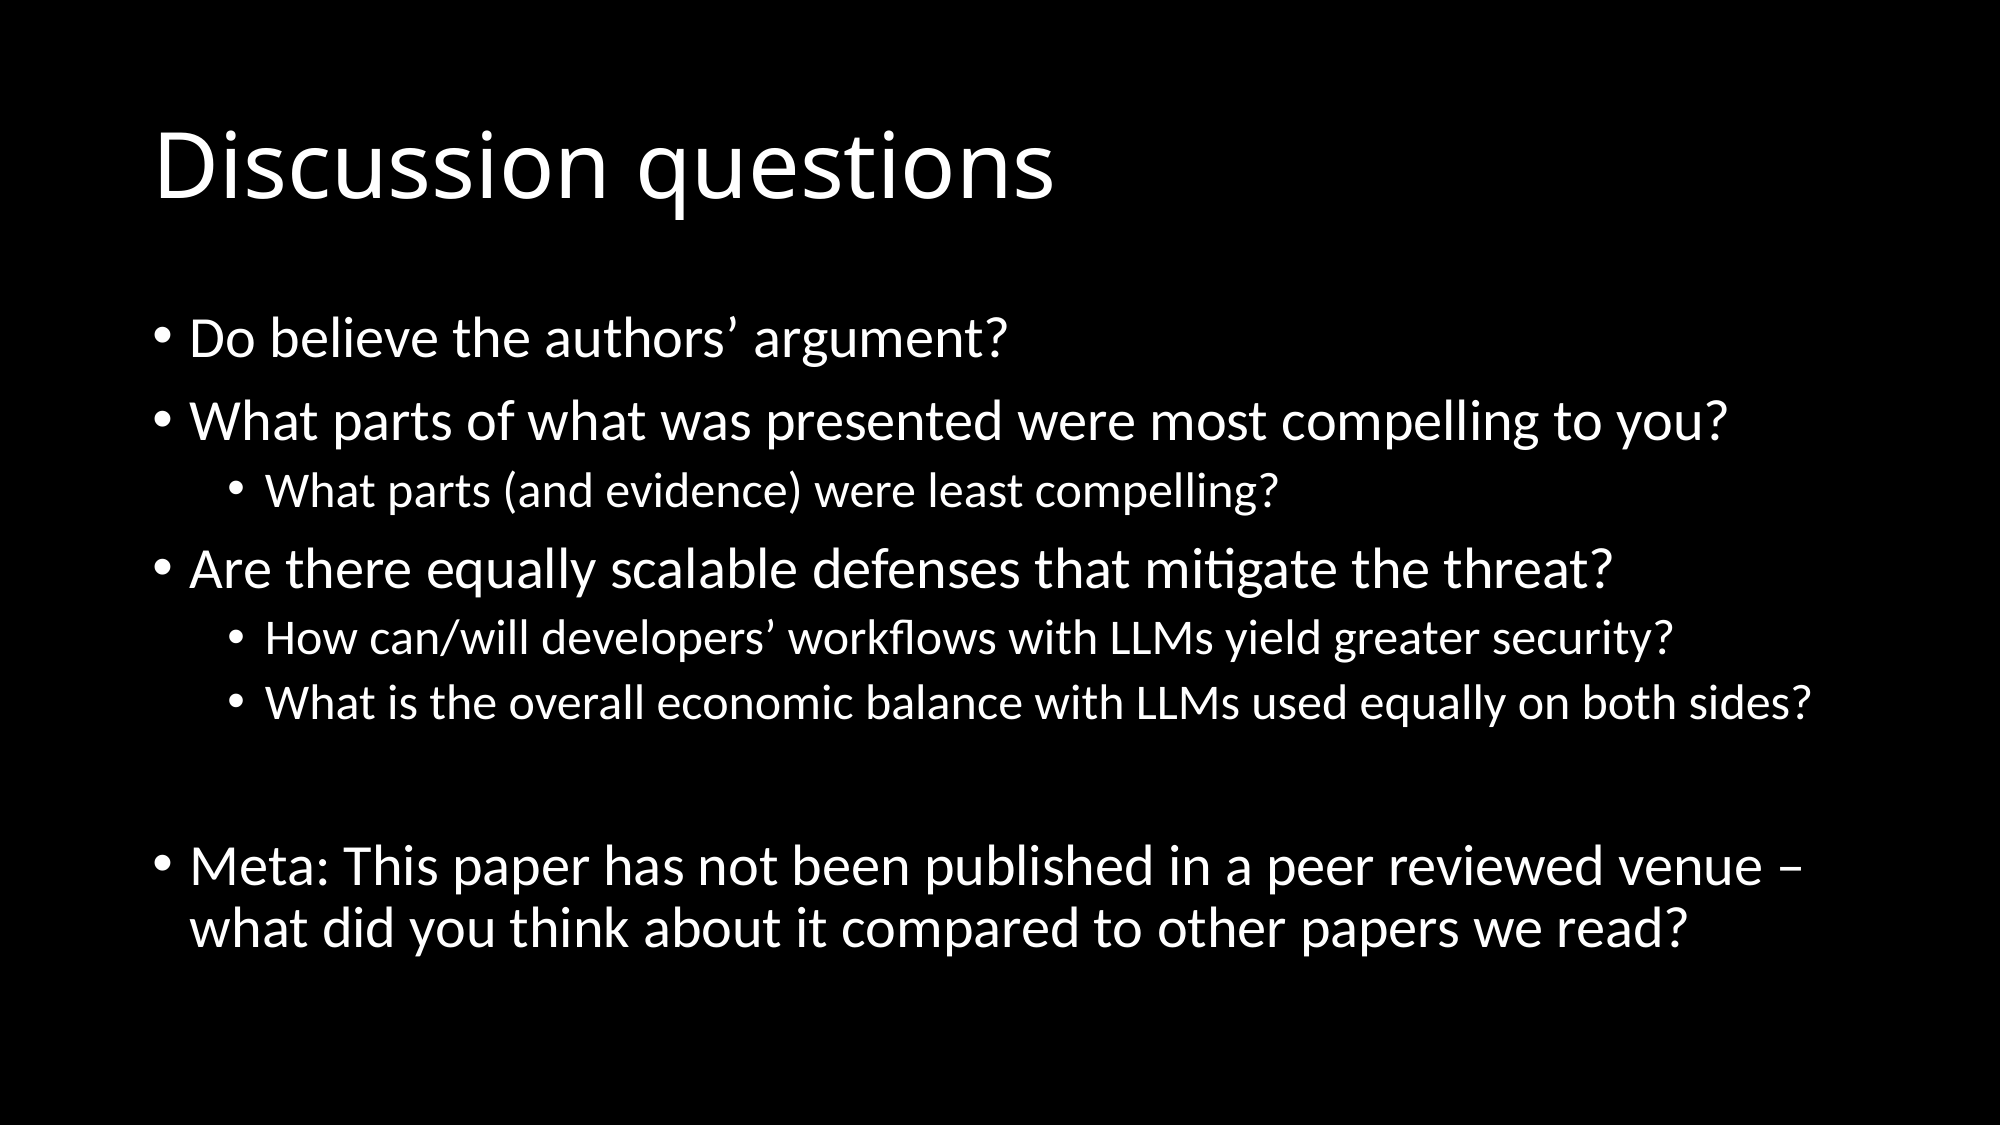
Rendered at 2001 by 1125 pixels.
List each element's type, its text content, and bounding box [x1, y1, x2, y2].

list Do believe the authors’ argument? What parts of what was presented were most compelling to you? What parts (and evidence) were least compelling? Are there equally scalable defenses that mitigate the threat? How can/will developers’ workflows with LLMs yield greater security? What is the overall economic balance with LLMs used equally on both sides? Meta: This paper has not been published in a peer reviewed venue – what did you think about it compared to other papers we read? [137, 299, 1863, 1014]
title Discussion questions [137, 59, 1863, 278]
